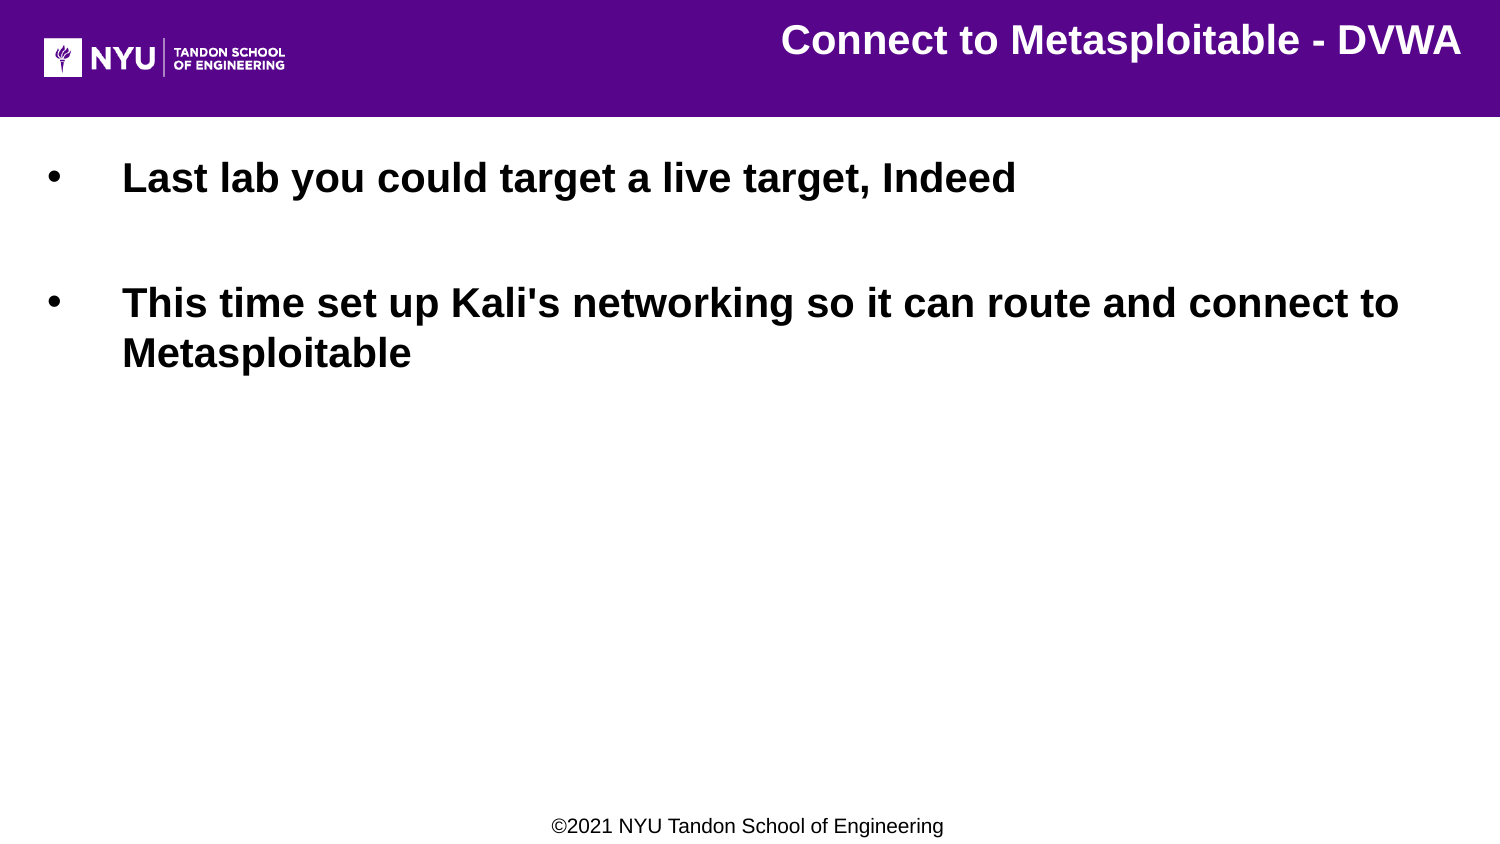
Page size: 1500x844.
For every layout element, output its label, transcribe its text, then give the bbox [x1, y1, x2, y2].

picture [44, 38, 285, 77]
list Last lab you could target a live target, Indeed This time set up Kali's networking so it can route and connect to Metasploitable [47, 151, 1454, 800]
list Connect to Metasploitable - DVWA [392, 12, 1463, 109]
